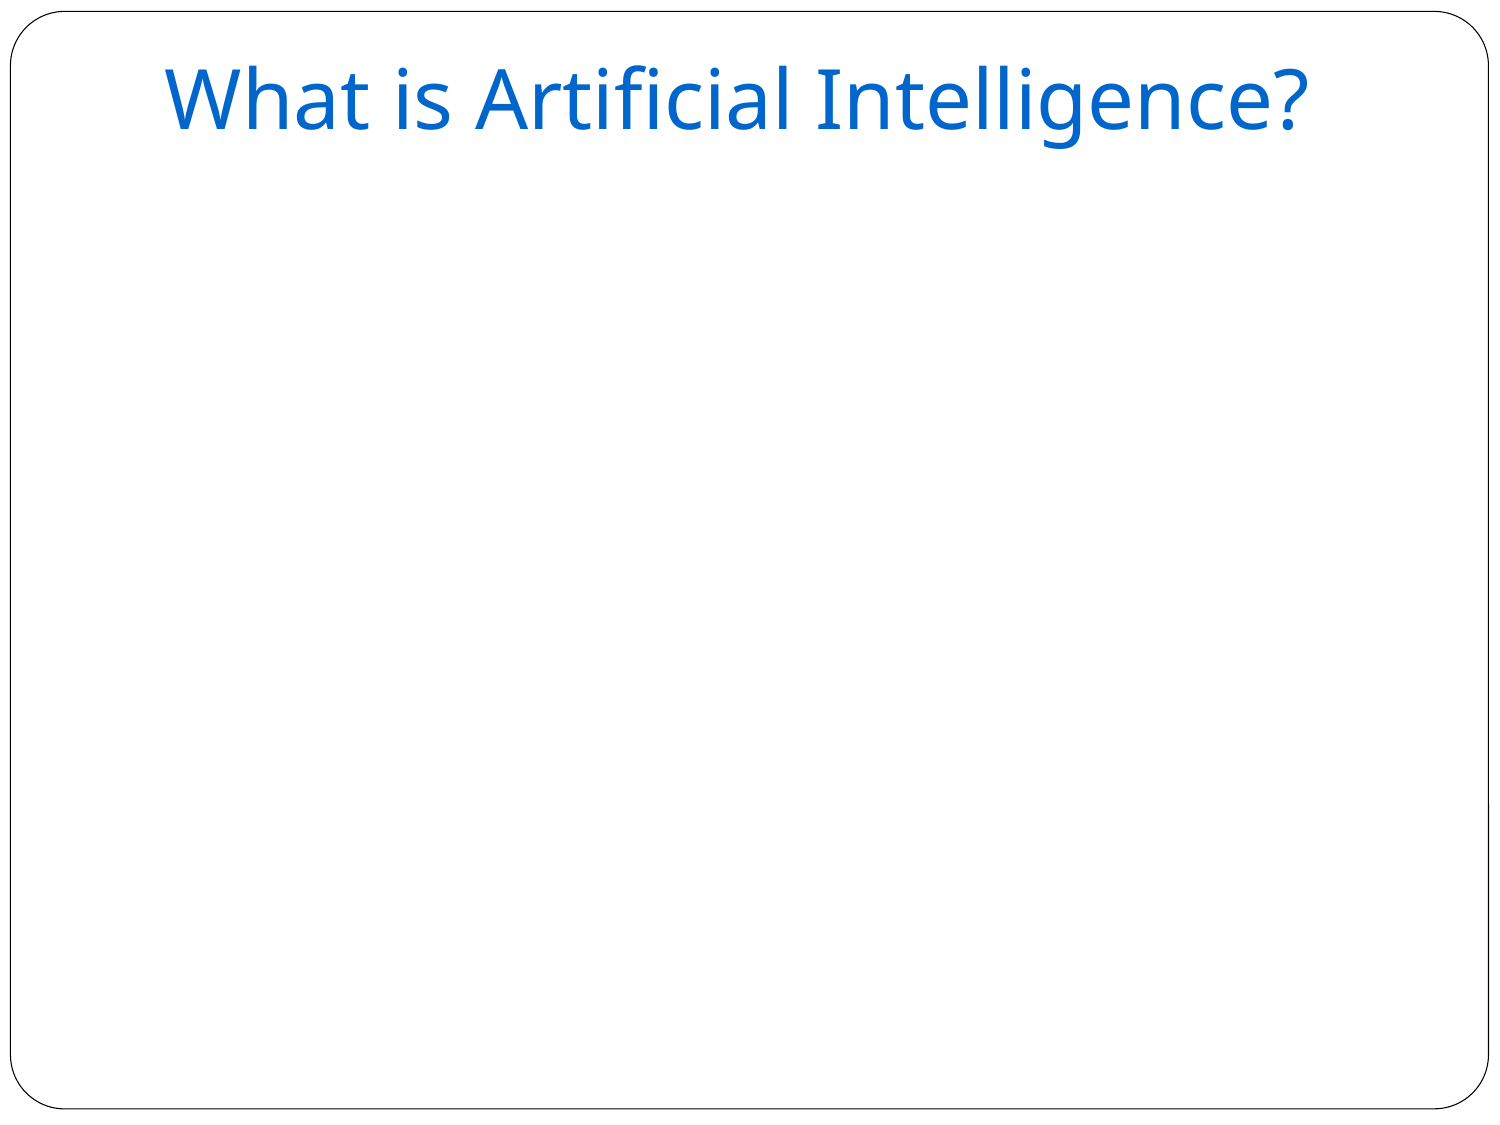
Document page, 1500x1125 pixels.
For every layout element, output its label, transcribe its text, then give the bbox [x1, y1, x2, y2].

title What is Artificial Intelligence? [150, 0, 1425, 162]
